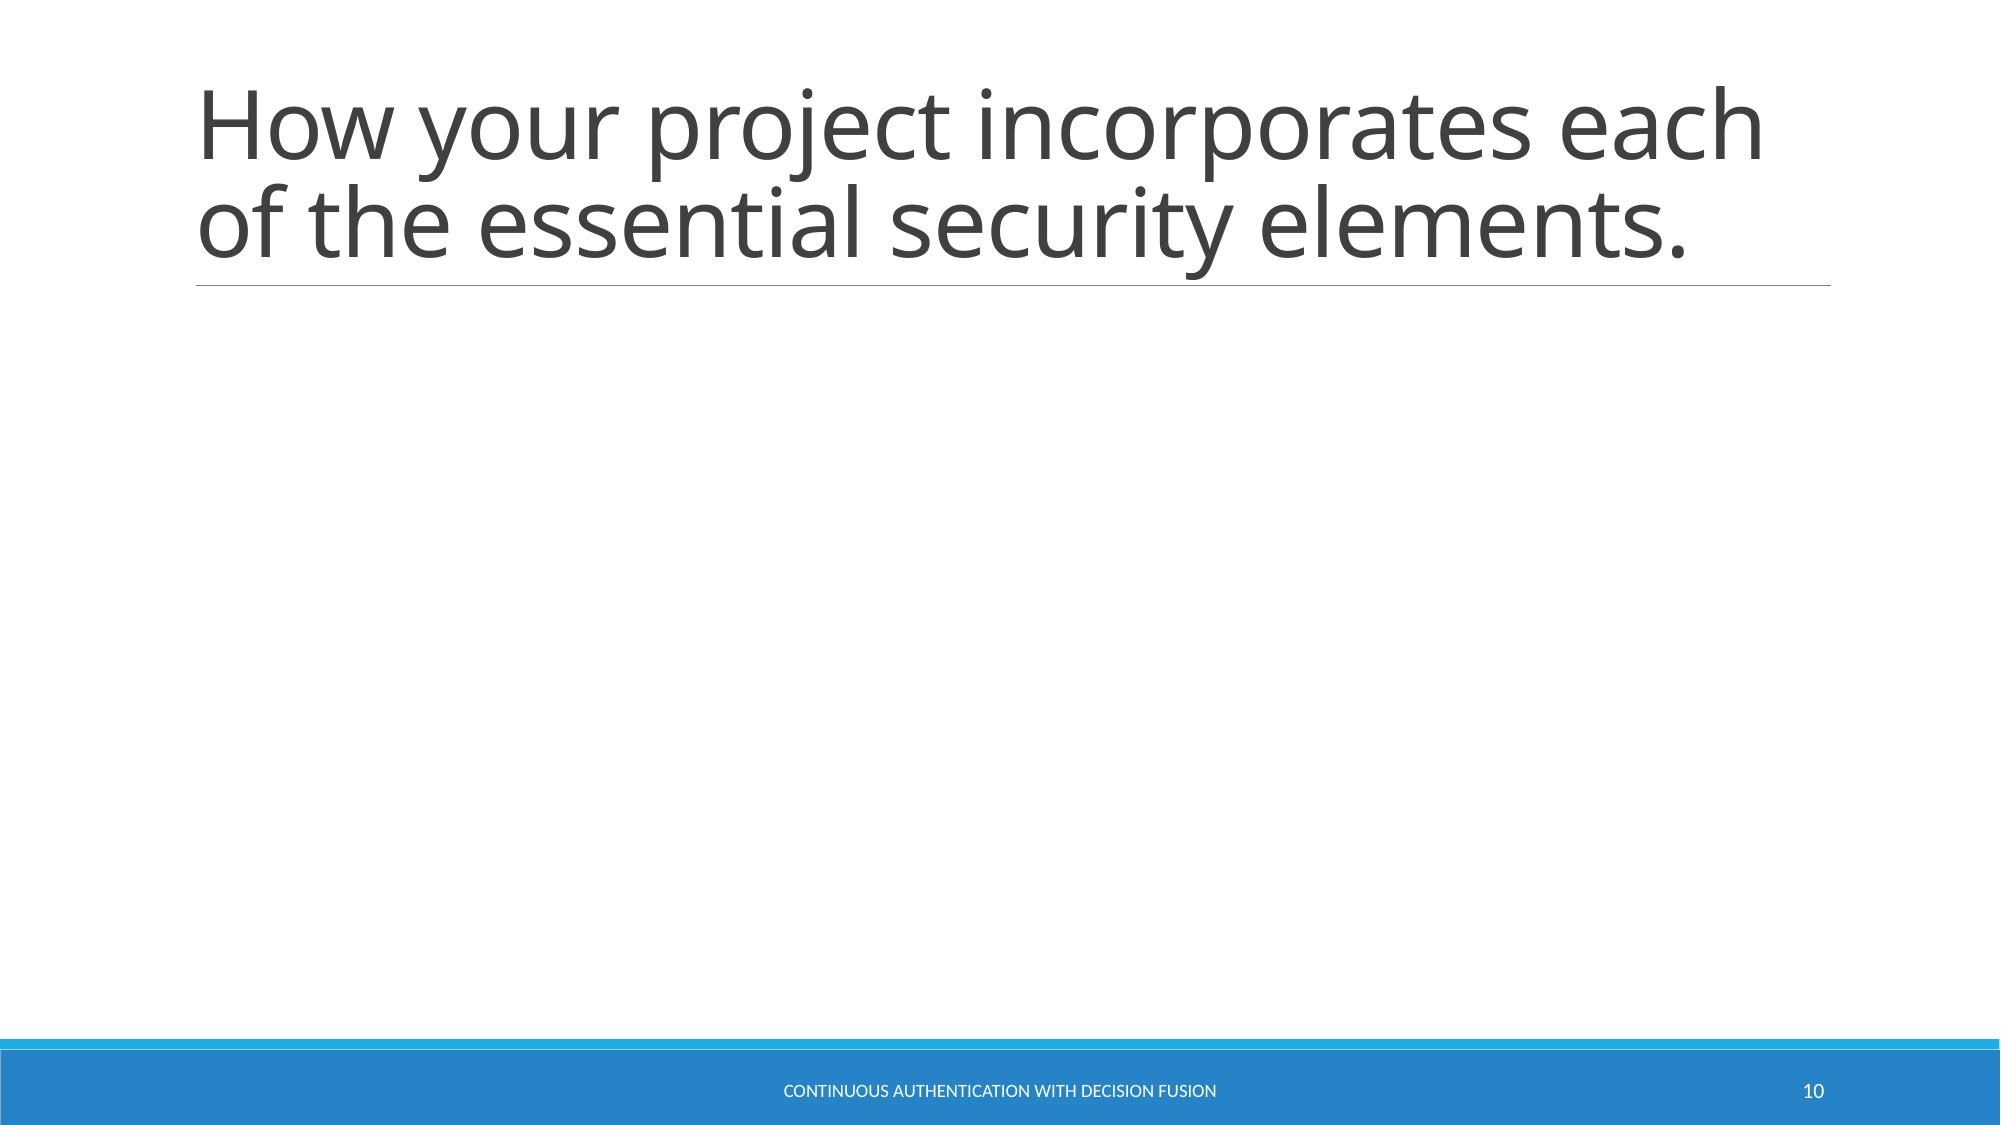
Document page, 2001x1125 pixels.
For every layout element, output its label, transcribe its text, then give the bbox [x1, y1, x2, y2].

title How your project incorporates each of the essential security elements. [180, 47, 1830, 285]
footer Continuous authentication with decision fusion [604, 1059, 1396, 1120]
slide_number 10 [1624, 1059, 1840, 1120]
